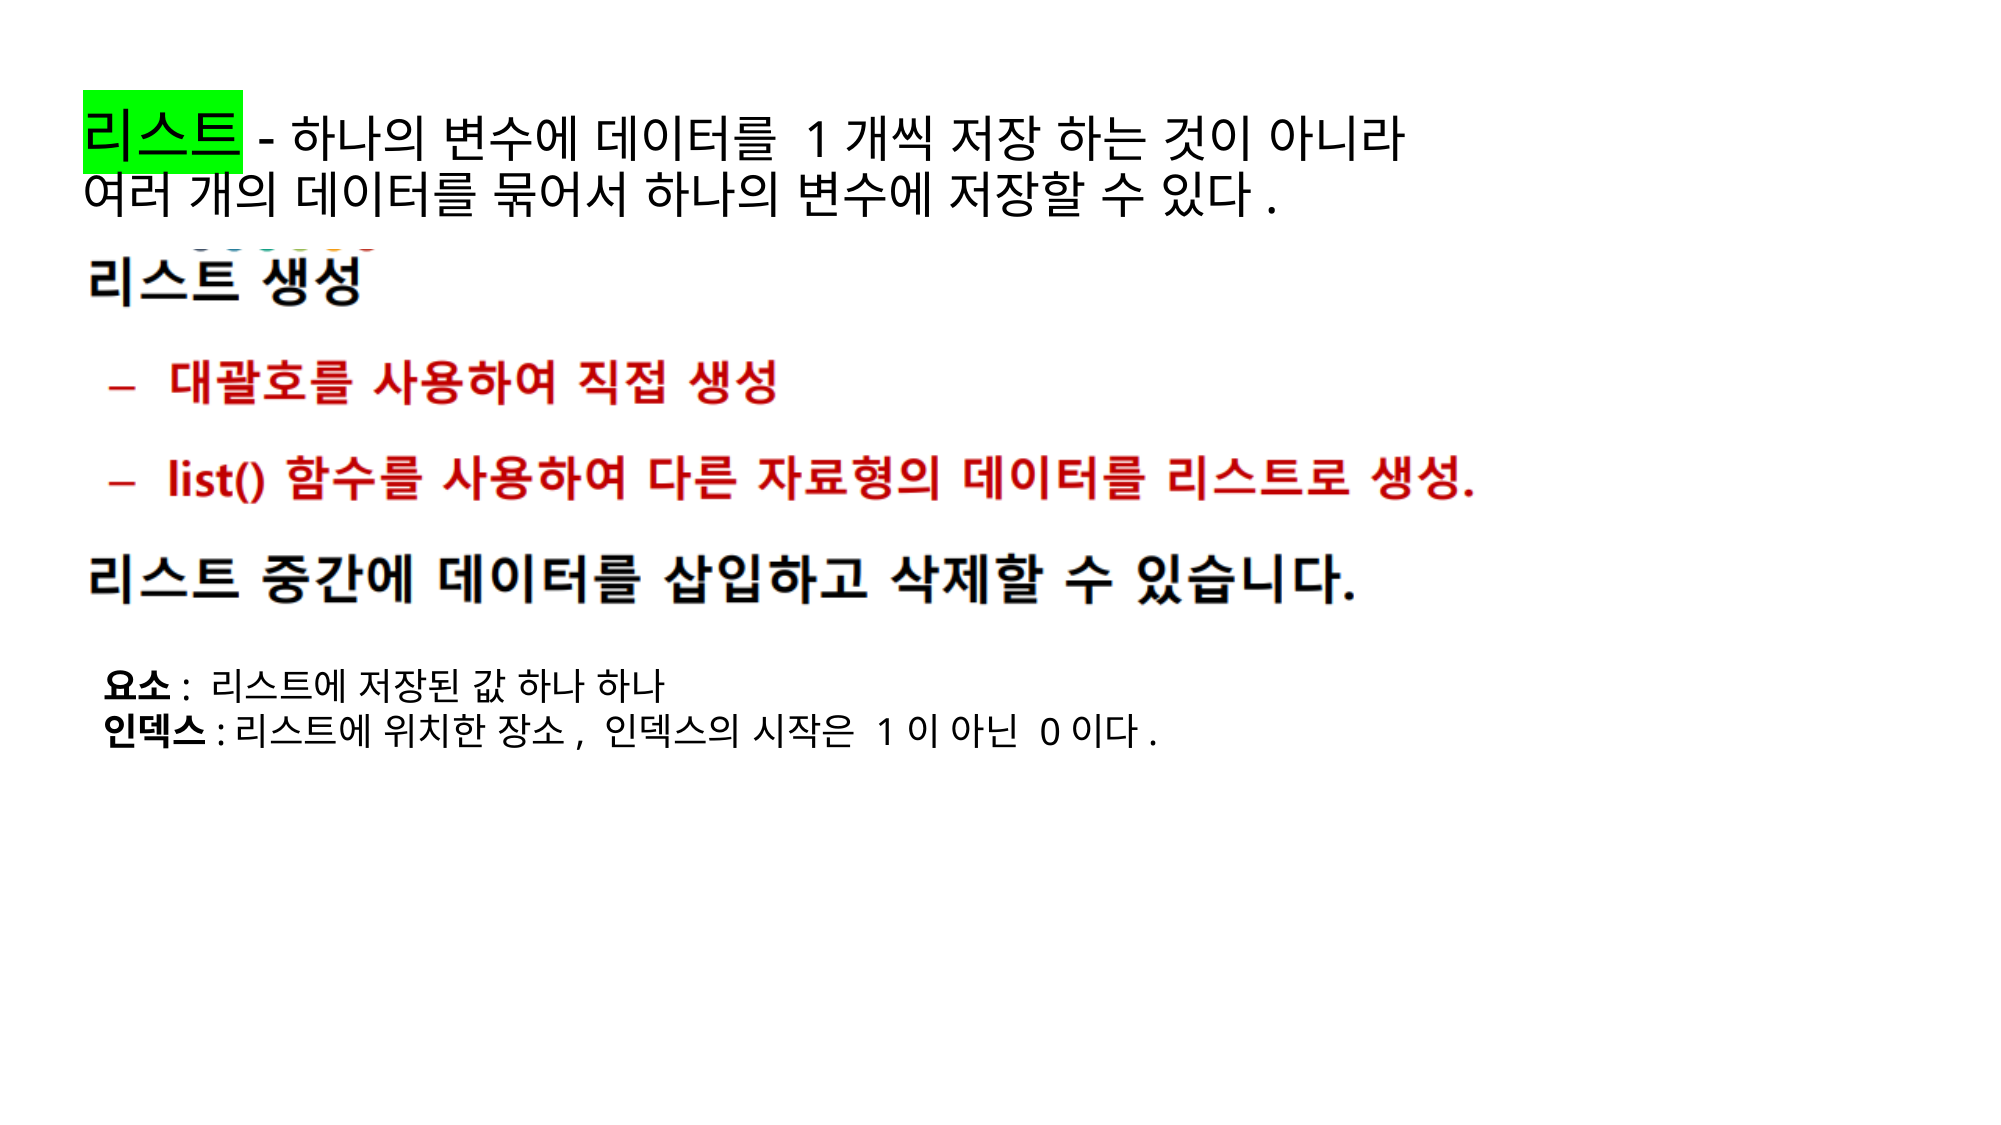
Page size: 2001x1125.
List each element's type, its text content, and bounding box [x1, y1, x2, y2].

text_box 리스트-하나의 변수에 데이터를 1개씩 저장 하는 것이 아니라 여러 개의 데이터를 묶어서 하나의 변수에 저장할 수 있다. [67, 79, 1629, 232]
picture [75, 249, 1540, 612]
text_box 요소: 리스트에 저장된 값 하나 하나 인덱스:리스트에 위치한 장소, 인덱스의 시작은 1이 아닌 0이다. [88, 655, 1557, 805]
